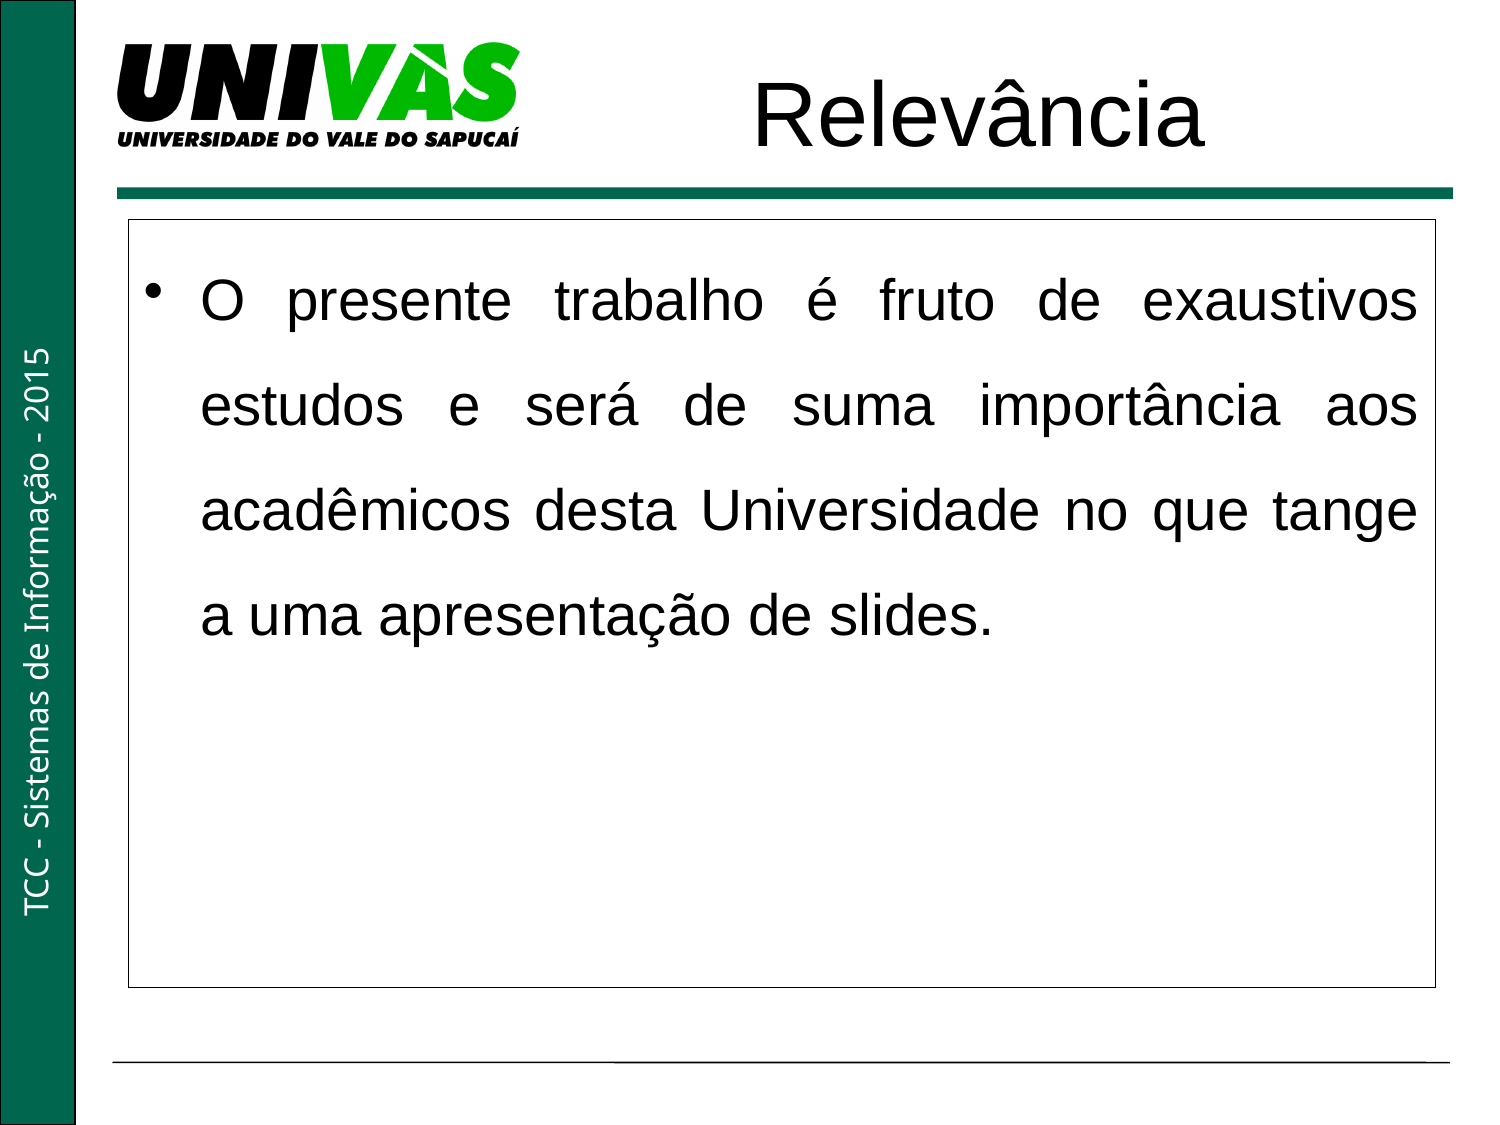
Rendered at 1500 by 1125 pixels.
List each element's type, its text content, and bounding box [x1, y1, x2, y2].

text_box O presente trabalho é fruto de exaustivos estudos e será de suma importância aos acadêmicos desta Universidade no que tange a uma apresentação de slides. [128, 219, 1436, 988]
picture [117, 42, 515, 147]
title Relevância [515, 35, 1442, 186]
